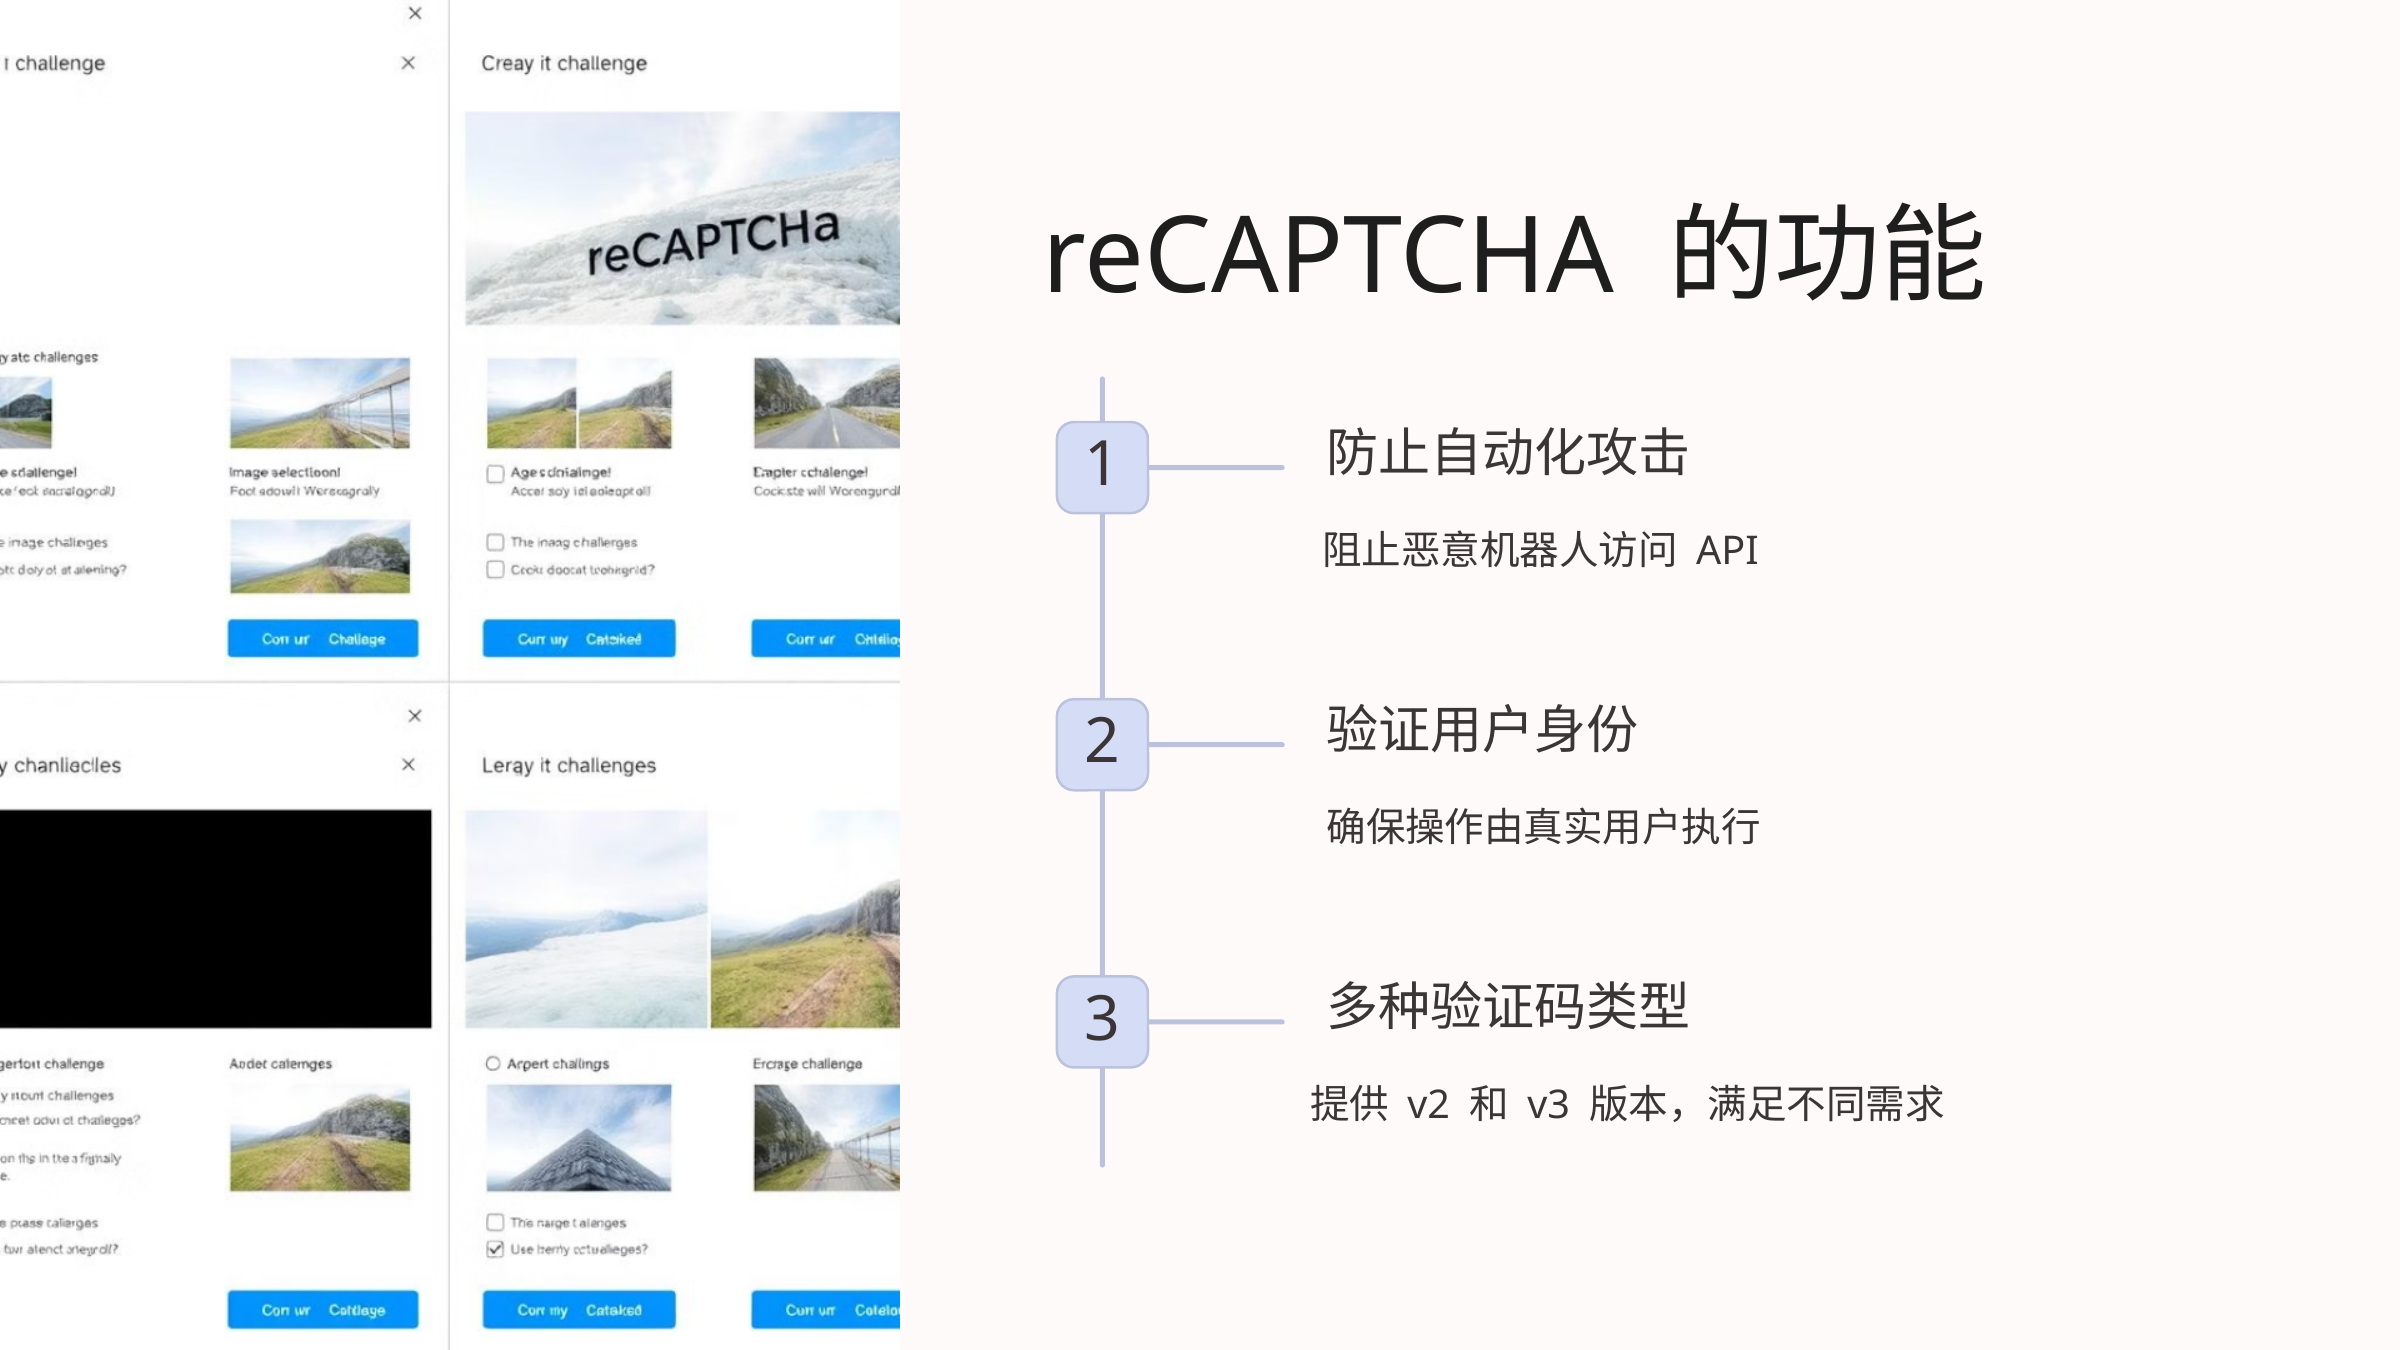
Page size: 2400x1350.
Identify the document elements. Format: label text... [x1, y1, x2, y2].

text_box [1099, 791, 1105, 976]
text_box [1056, 976, 1149, 1068]
text_box [1056, 699, 1149, 791]
text_box [1099, 514, 1105, 699]
text_box 3 [1084, 989, 1121, 1053]
text_box 多种验证码类型 [1326, 971, 1691, 1036]
text_box [1149, 742, 1285, 748]
picture [0, 0, 901, 1350]
text_box [1099, 376, 1105, 422]
text_box 防止自动化攻击 [1326, 416, 1691, 482]
text_box [1149, 1019, 1285, 1025]
text_box 提供 v2 和 v3 版本，满足不同需求 [1310, 1062, 1945, 1127]
text_box [1056, 422, 1149, 514]
text_box 2 [1084, 712, 1121, 776]
text_box reCAPTCHA 的功能 [1042, 182, 1988, 314]
text_box [1149, 465, 1285, 471]
text_box 阻止恶意机器人访问 API [1322, 507, 1759, 573]
text_box 1 [1084, 435, 1121, 499]
text_box 确保操作由真实用户执行 [1326, 784, 1762, 850]
text_box [1099, 1068, 1105, 1168]
text_box 验证用户身份 [1326, 694, 1639, 759]
